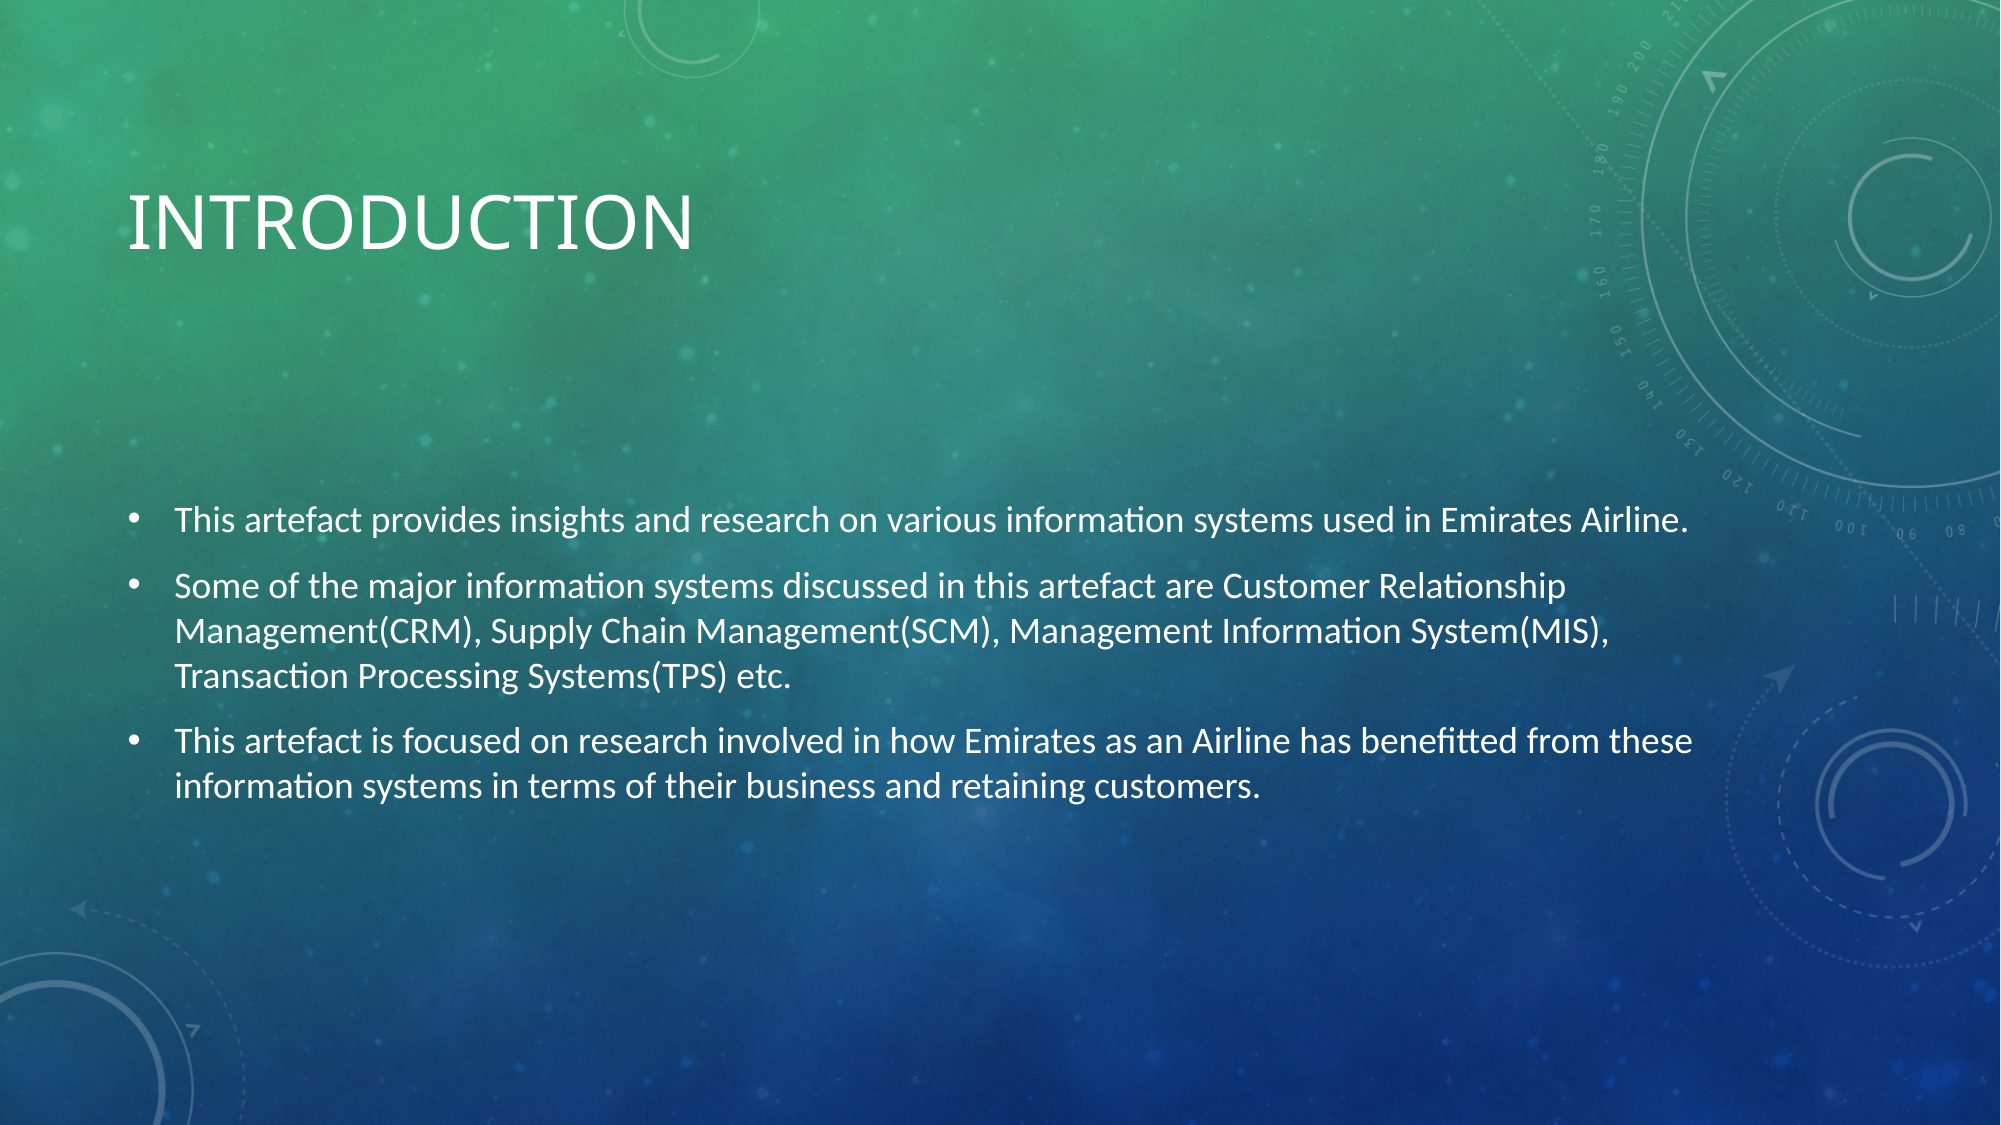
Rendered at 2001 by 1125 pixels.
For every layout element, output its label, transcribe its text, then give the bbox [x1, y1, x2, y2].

picture [0, 0, 2001, 1125]
title Introduction [112, 99, 1775, 339]
list This artefact provides insights and research on various information systems used in Emirates Airline. Some of the major information systems discussed in this artefact are Customer Relationship Management(CRM), Supply Chain Management(SCM), Management Information System(MIS), Transaction Processing Systems(TPS) etc. This artefact is focused on research involved in how Emirates as an Airline has benefitted from these information systems in terms of their business and retaining customers. [112, 351, 1775, 950]
